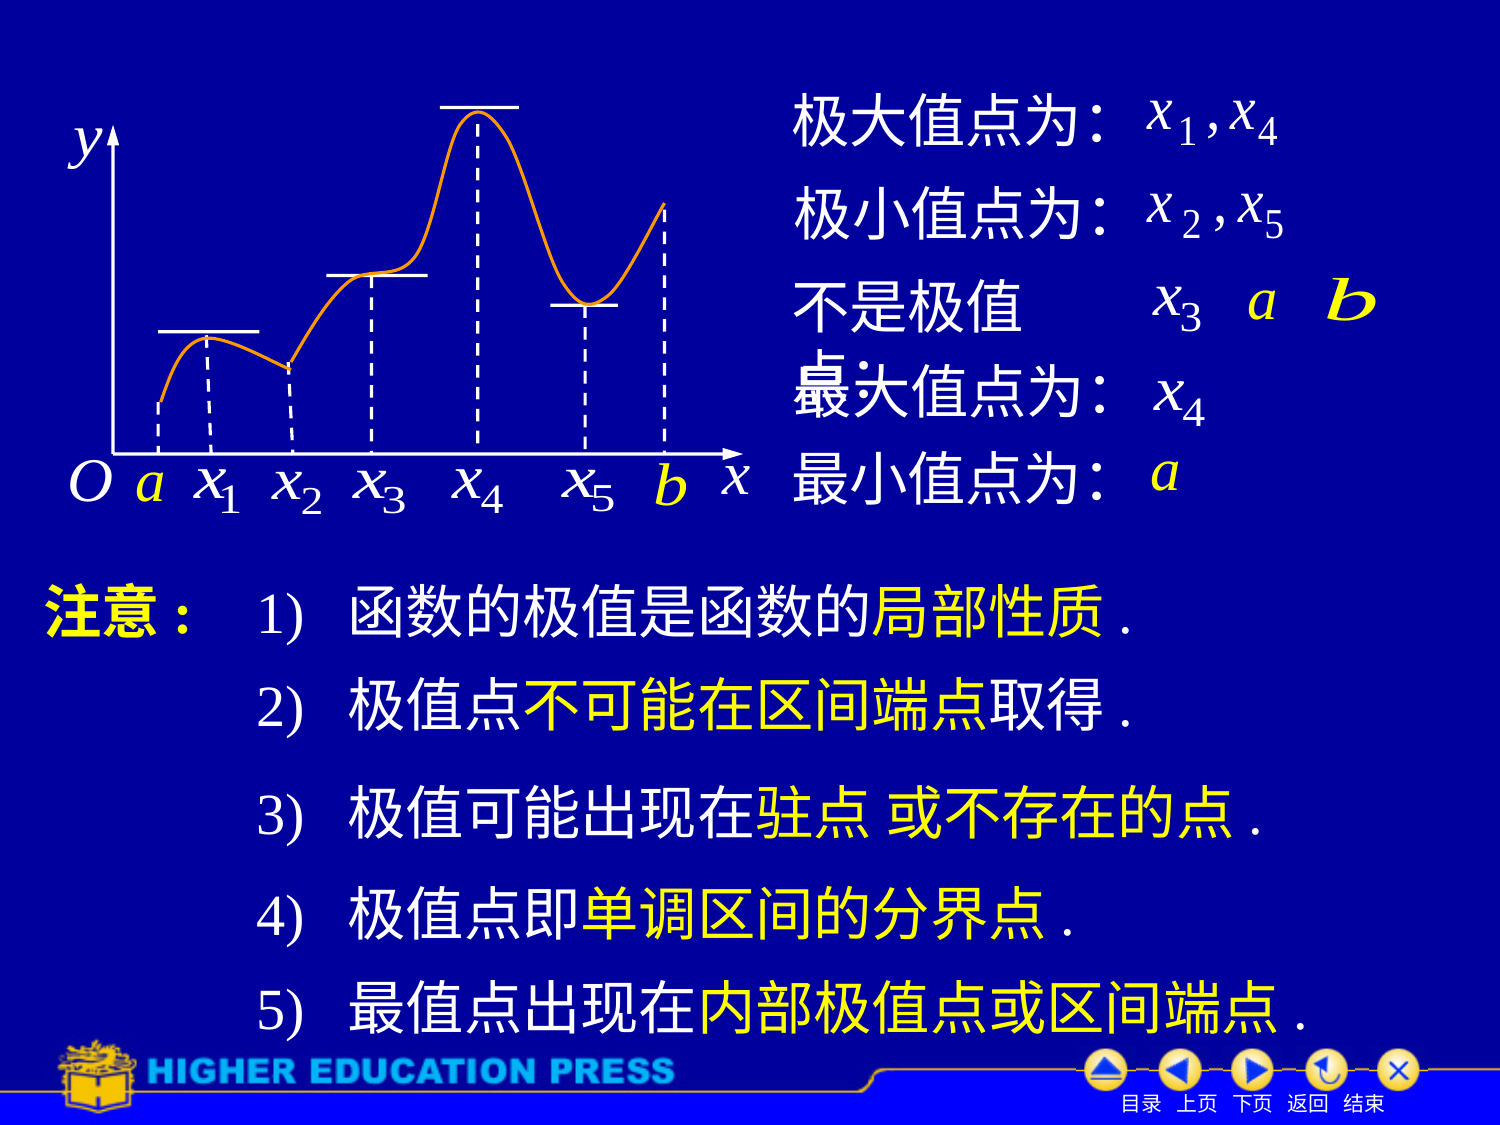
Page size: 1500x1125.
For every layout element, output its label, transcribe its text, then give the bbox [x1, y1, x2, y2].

text_box 最大值点为： [779, 348, 1141, 433]
text_box 1) 函数的极值是函数的局部性质. [241, 567, 1354, 653]
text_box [1141, 348, 1212, 433]
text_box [1243, 286, 1282, 325]
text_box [1147, 262, 1202, 336]
text_box 极小值点为： [779, 169, 1164, 255]
text_box 5) 最值点出现在内部极值点或区间端点. [241, 964, 1465, 1049]
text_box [1141, 76, 1282, 159]
text_box 4) 极值点即单调区间的分界点. [241, 869, 1244, 954]
text_box 2) 极值点不可能在区间端点取得. [241, 686, 1282, 743]
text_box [1141, 169, 1288, 252]
text_box 3) 极值可能出现在驻点 或不存在的点. [241, 769, 1417, 855]
text_box 极大值点为： [776, 77, 1164, 162]
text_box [1310, 264, 1404, 336]
title 注意: [28, 559, 292, 661]
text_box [1147, 458, 1185, 496]
picture [0, 0, 1500, 1125]
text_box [64, 103, 753, 525]
text_box 最小值点为： [776, 434, 1164, 520]
text_box 不是极值点： [776, 262, 1152, 418]
